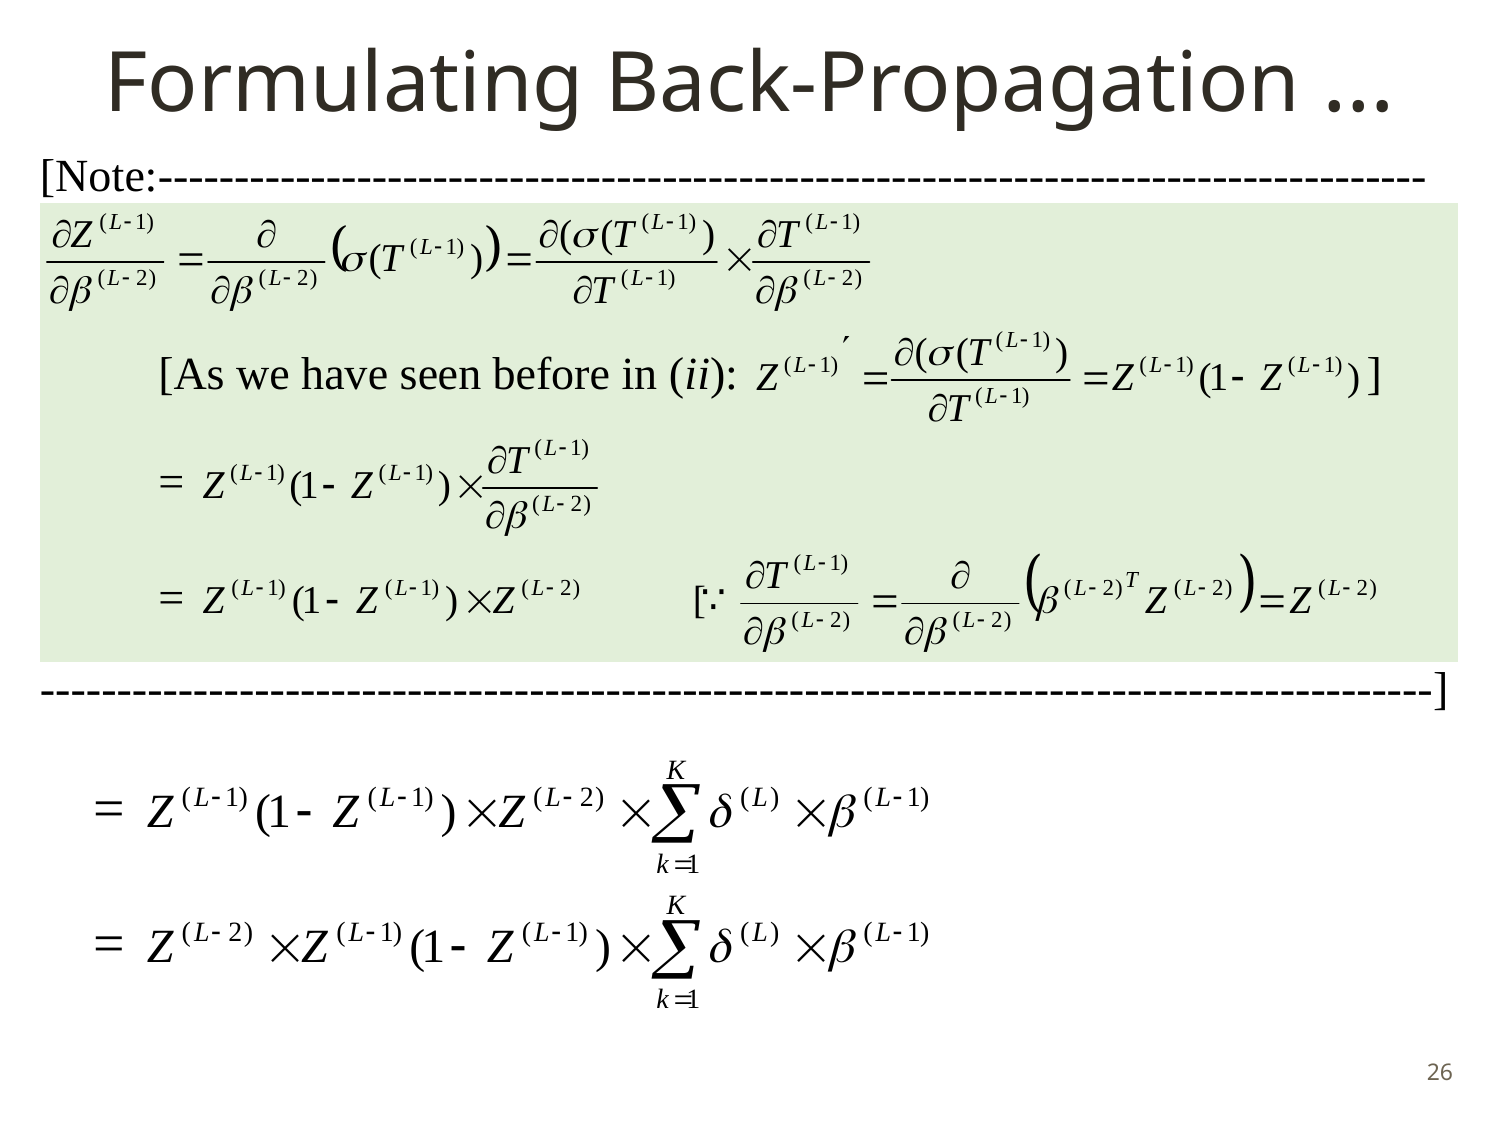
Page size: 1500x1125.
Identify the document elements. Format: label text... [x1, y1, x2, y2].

slide_number 26 [1118, 1042, 1469, 1103]
title Formulating Back-Propagation … [81, 15, 1419, 138]
picture [38, 148, 1462, 718]
picture [60, 746, 977, 1021]
